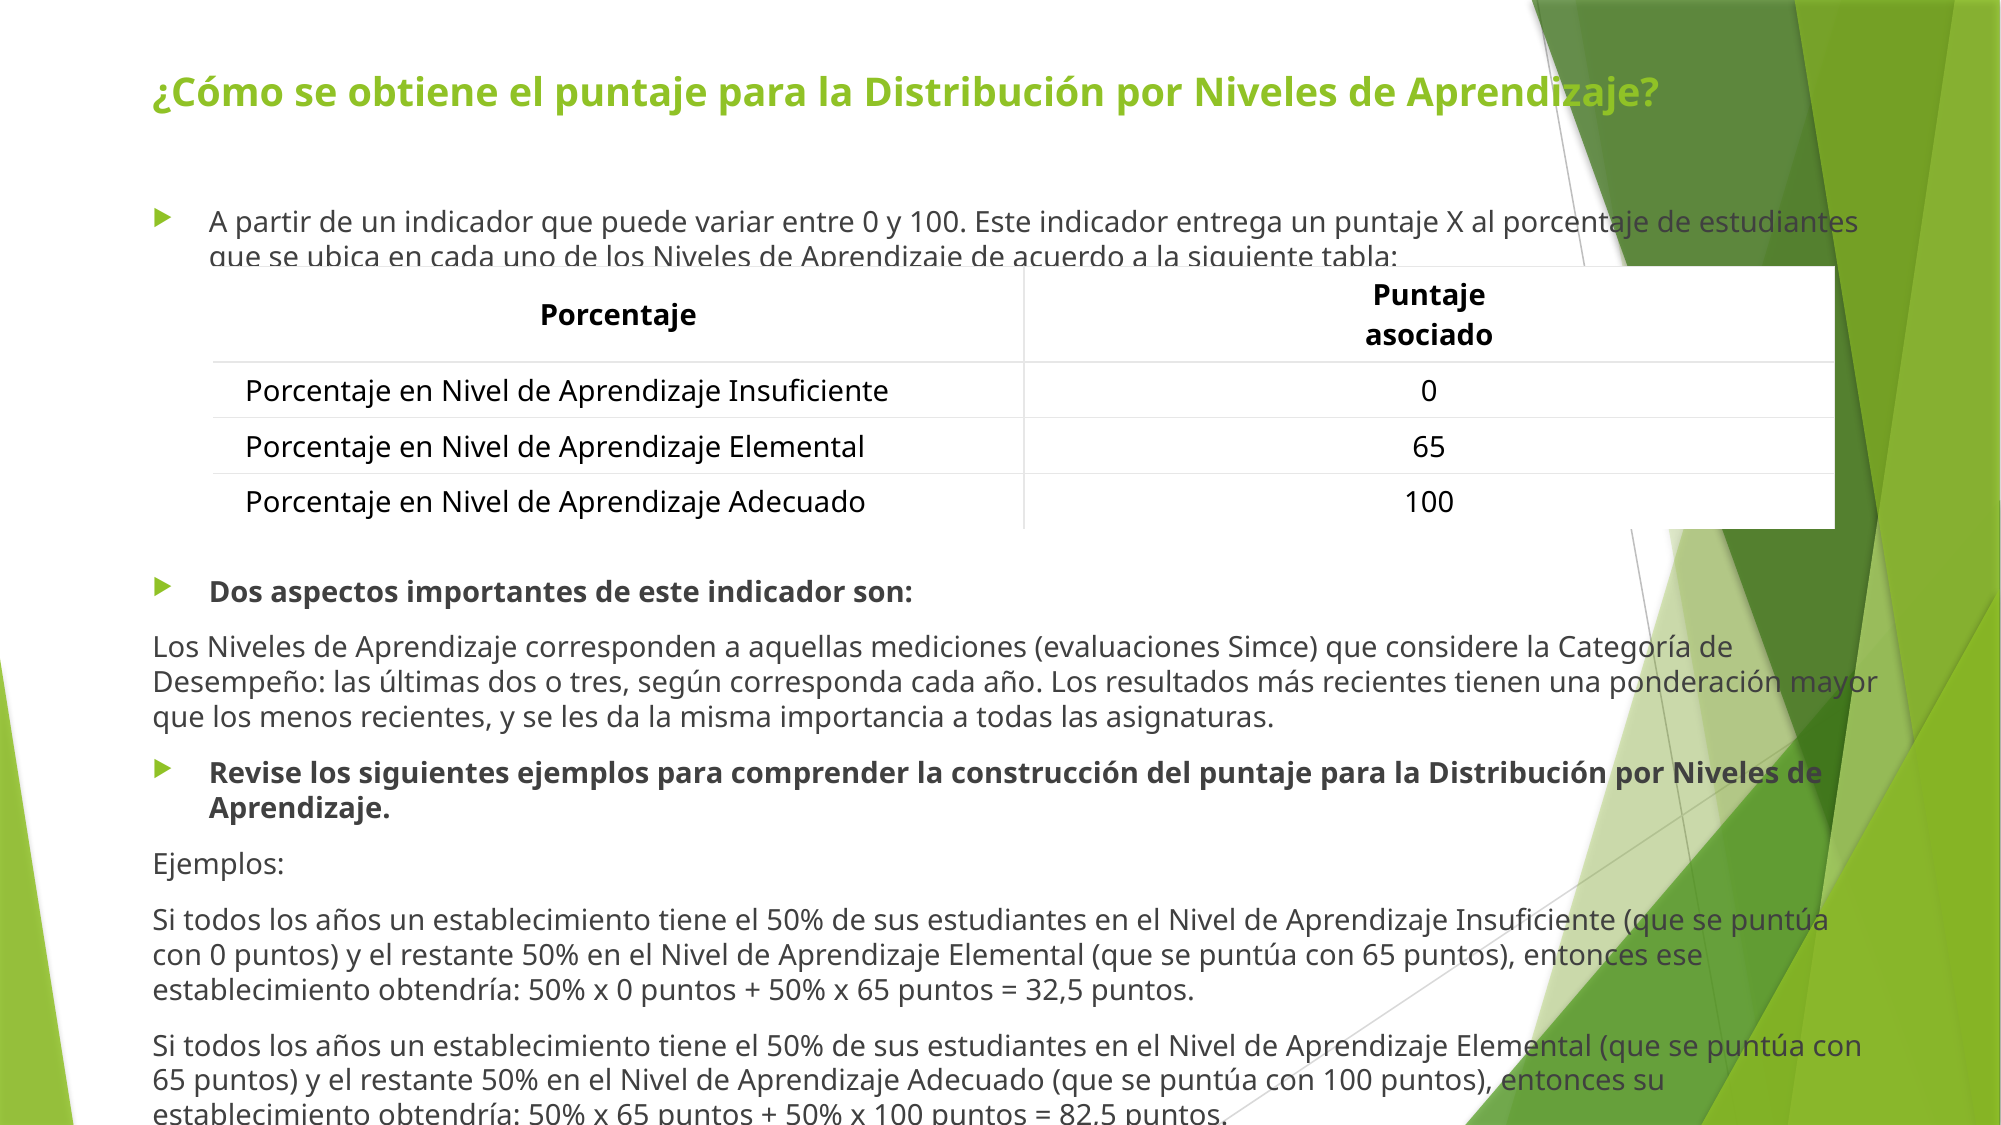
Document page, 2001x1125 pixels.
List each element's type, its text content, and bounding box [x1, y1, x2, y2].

table_header Porcentaje [213, 267, 1023, 361]
table_cell 0 [1025, 363, 1834, 417]
table_cell Porcentaje en Nivel de Aprendizaje Adecuado [213, 474, 1023, 529]
title ¿Cómo se obtiene el puntaje para la Distribución por Niveles de Aprendizaje? [137, 59, 1835, 150]
list A partir de un indicador que puede variar entre 0 y 100. Este indicador entrega un puntaje X al porcentaje de estudiantes que se ubica en cada uno de los Niveles de Aprendizaje de acuerdo a la siguiente tabla: Dos aspectos importantes de este indicador son: Los Niveles de Aprendizaje corresponden a aquellas mediciones (evaluaciones Simce) que considere la Categoría de Desempeño: las últimas dos o tres, según corresponda cada año. Los resultados más recientes tienen una ponderación mayor que los menos recientes, y se les da la misma importancia a todas las asignaturas. Revise los siguientes ejemplos para comprender la construcción del puntaje para la Distribución por Niveles de Aprendizaje. Ejemplos: Si todos los años un establecimiento tiene el 50% de sus estudiantes en el Nivel de Aprendizaje Insuficiente (que se puntúa con 0 puntos) y el restante 50% en el Nivel de Aprendizaje Elemental (que se puntúa con 65 puntos), entonces ese establecimiento obtendría: 50% x 0 puntos + 50% x 65 puntos = 32,5 puntos. Si todos los años un establecimiento tiene el 50% de sus estudiantes en el Nivel de Aprendizaje Elemental (que se puntúa con 65 puntos) y el restante 50% en el Nivel de Aprendizaje Adecuado (que se puntúa con 100 puntos), entonces su establecimiento obtendría: 50% x 65 puntos + 50% x 100 puntos = 82,5 puntos. [137, 195, 1900, 1090]
table_cell 65 [1025, 418, 1834, 473]
table_cell Porcentaje en Nivel de Aprendizaje Elemental [213, 418, 1023, 473]
table_cell Porcentaje en Nivel de Aprendizaje Insuficiente [213, 363, 1023, 417]
table_header Puntaje asociado [1025, 267, 1834, 361]
table_cell 100 [1025, 474, 1834, 529]
